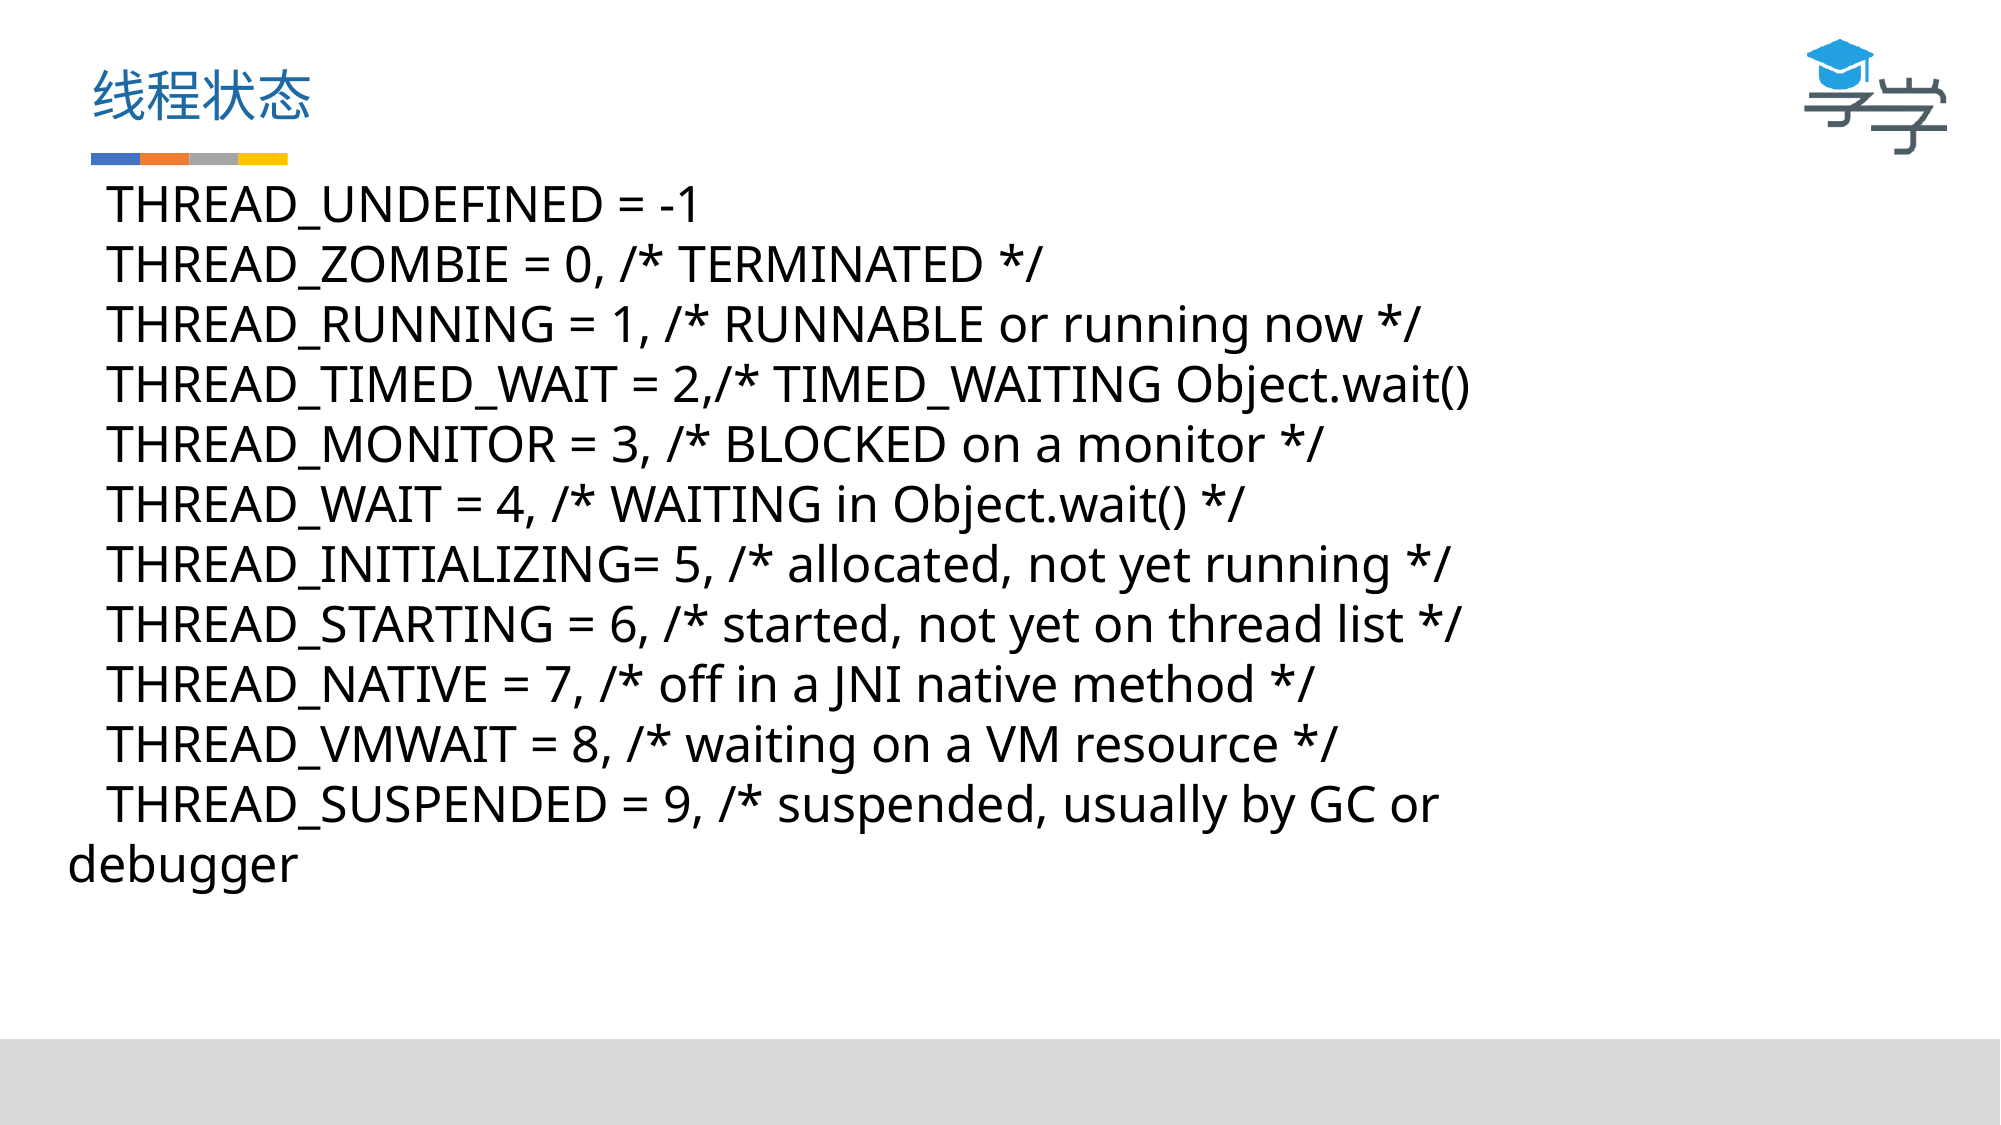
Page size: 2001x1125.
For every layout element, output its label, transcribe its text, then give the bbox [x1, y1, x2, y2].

list THREAD_UNDEFINED = -1 THREAD_ZOMBIE = 0, /* TERMINATED */ THREAD_RUNNING = 1, /* RUNNABLE or running now */ THREAD_TIMED_WAIT = 2,/* TIMED_WAITING Object.wait() THREAD_MONITOR = 3, /* BLOCKED on a monitor */ THREAD_WAIT = 4, /* WAITING in Object.wait() */ THREAD_INITIALIZING= 5, /* allocated, not yet running */ THREAD_STARTING = 6, /* started, not yet on thread list */ THREAD_NATIVE = 7, /* off in a JNI native method */ THREAD_VMWAIT = 8, /* waiting on a VM resource */ THREAD_SUSPENDED = 9, /* suspended, usually by GC or debugger [52, 165, 1528, 1034]
text_box 线程状态 [91, 60, 1086, 128]
picture [1799, 20, 1952, 173]
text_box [90, 152, 288, 166]
